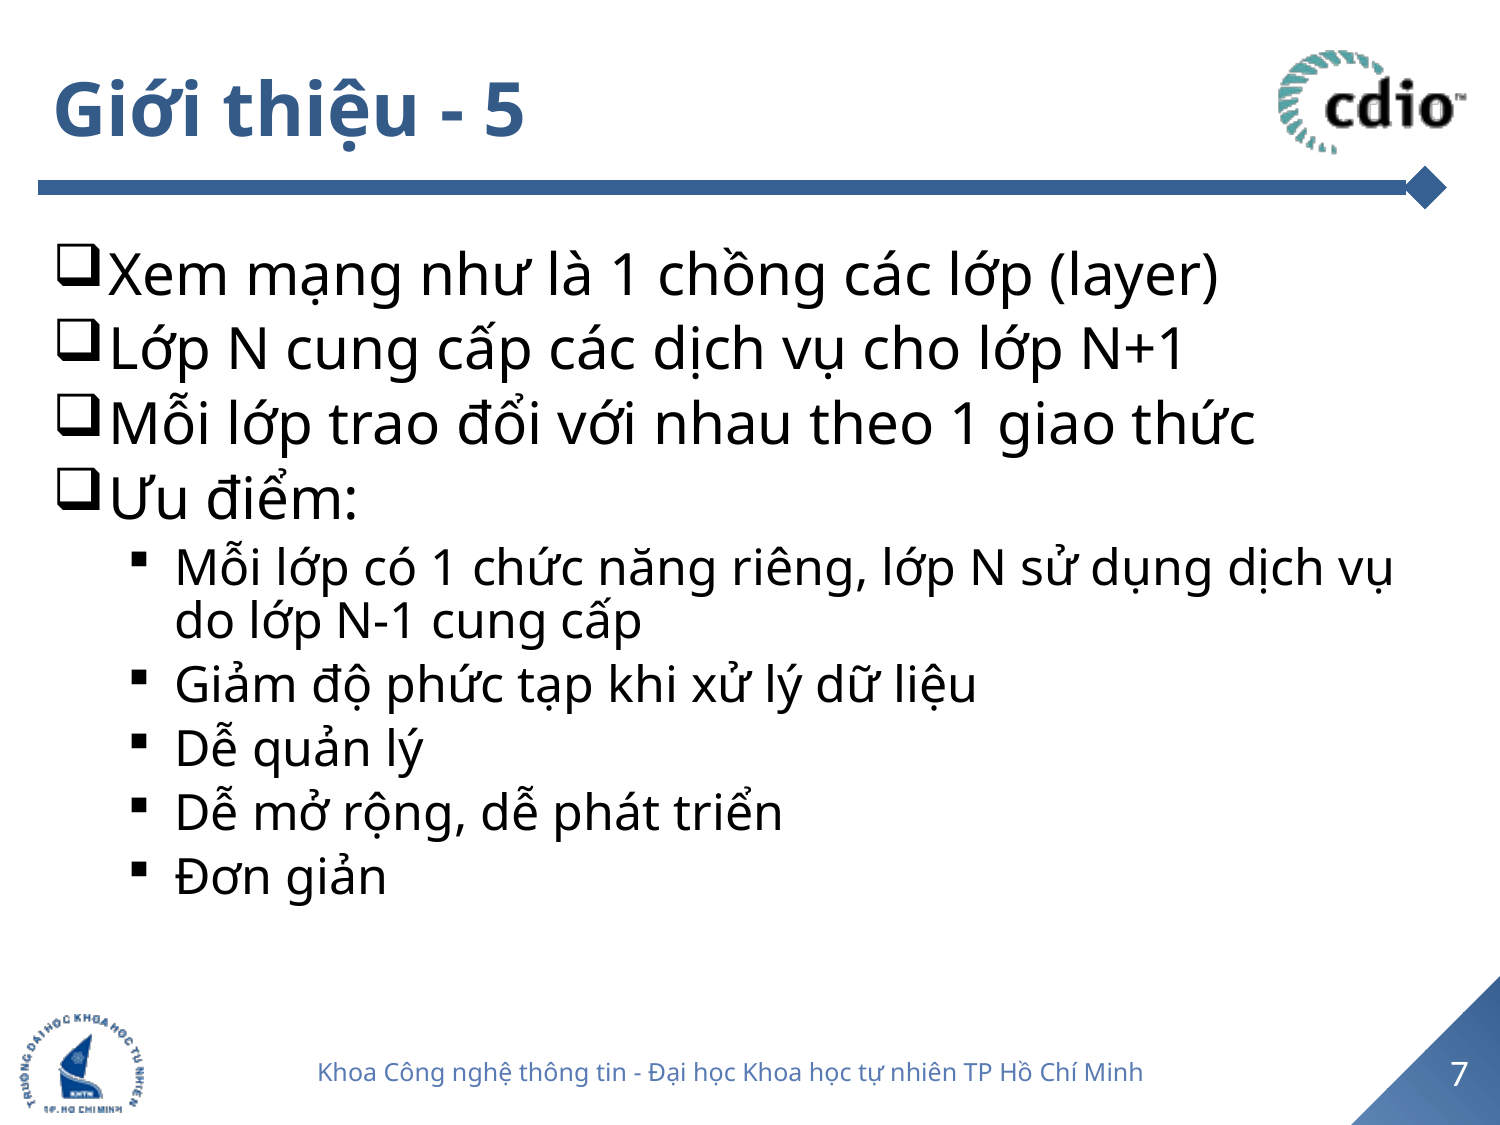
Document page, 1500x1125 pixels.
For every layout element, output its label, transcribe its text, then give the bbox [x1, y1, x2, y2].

footer Khoa Công nghệ thông tin - Đại học Khoa học tự nhiên TP Hồ Chí Minh [187, 1043, 1275, 1104]
picture [18, 1014, 144, 1113]
list Xem mạng như là 1 chồng các lớp (layer) Lớp N cung cấp các dịch vụ cho lớp N+1 Mỗi lớp trao đổi với nhau theo 1 giao thức Ưu điểm: Mỗi lớp có 1 chức năng riêng, lớp N sử dụng dịch vụ do lớp N-1 cung cấp Giảm độ phức tạp khi xử lý dữ liệu Dễ quản lý Dễ mở rộng, dễ phát triển Đơn giản [37, 237, 1450, 1038]
title Giới thiệu - 5 [37, 12, 1473, 200]
slide_number 7 [1419, 1041, 1500, 1102]
